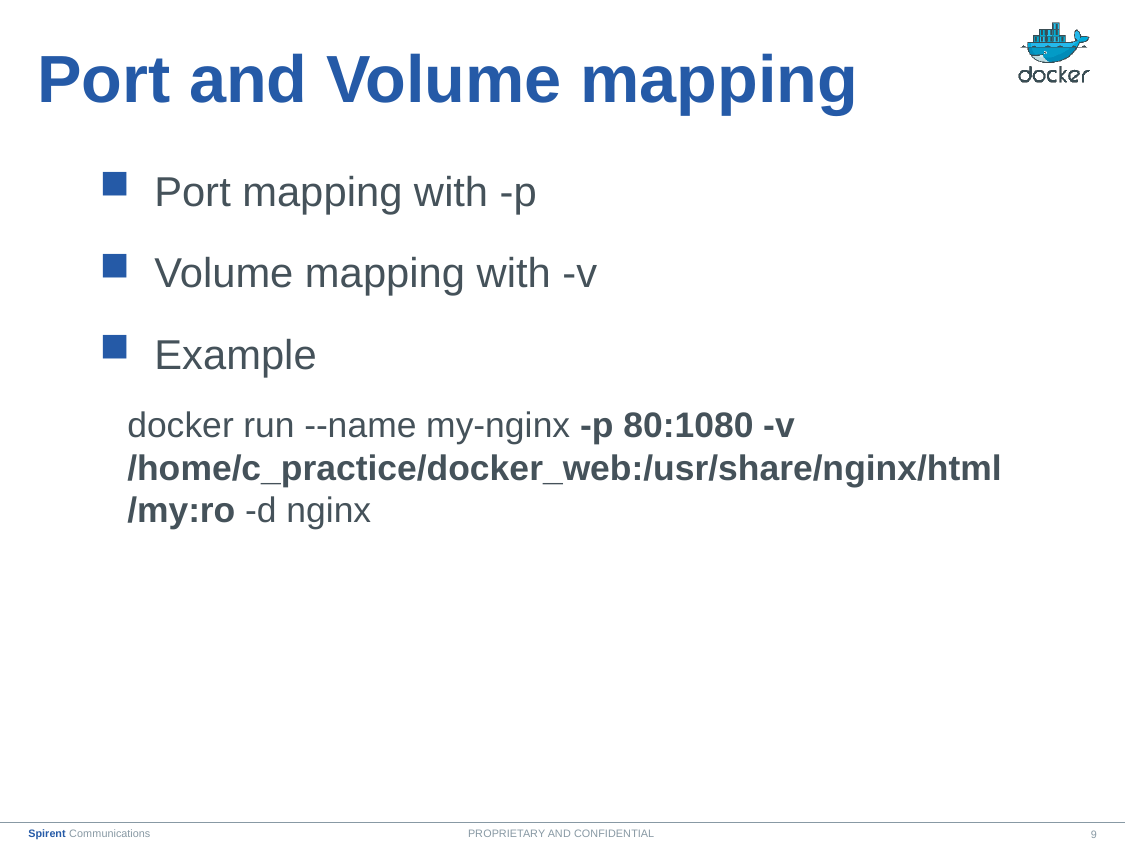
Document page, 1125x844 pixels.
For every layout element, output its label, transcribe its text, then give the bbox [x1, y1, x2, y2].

picture [1005, 10, 1102, 96]
list Port mapping with -p Volume mapping with -v Example docker run --name my-nginx -p 80:1080 -v /home/c_practice/docker_web:/usr/share/nginx/html/my:ro -d nginx [83, 157, 1024, 682]
title Port and Volume mapping [0, 0, 948, 158]
